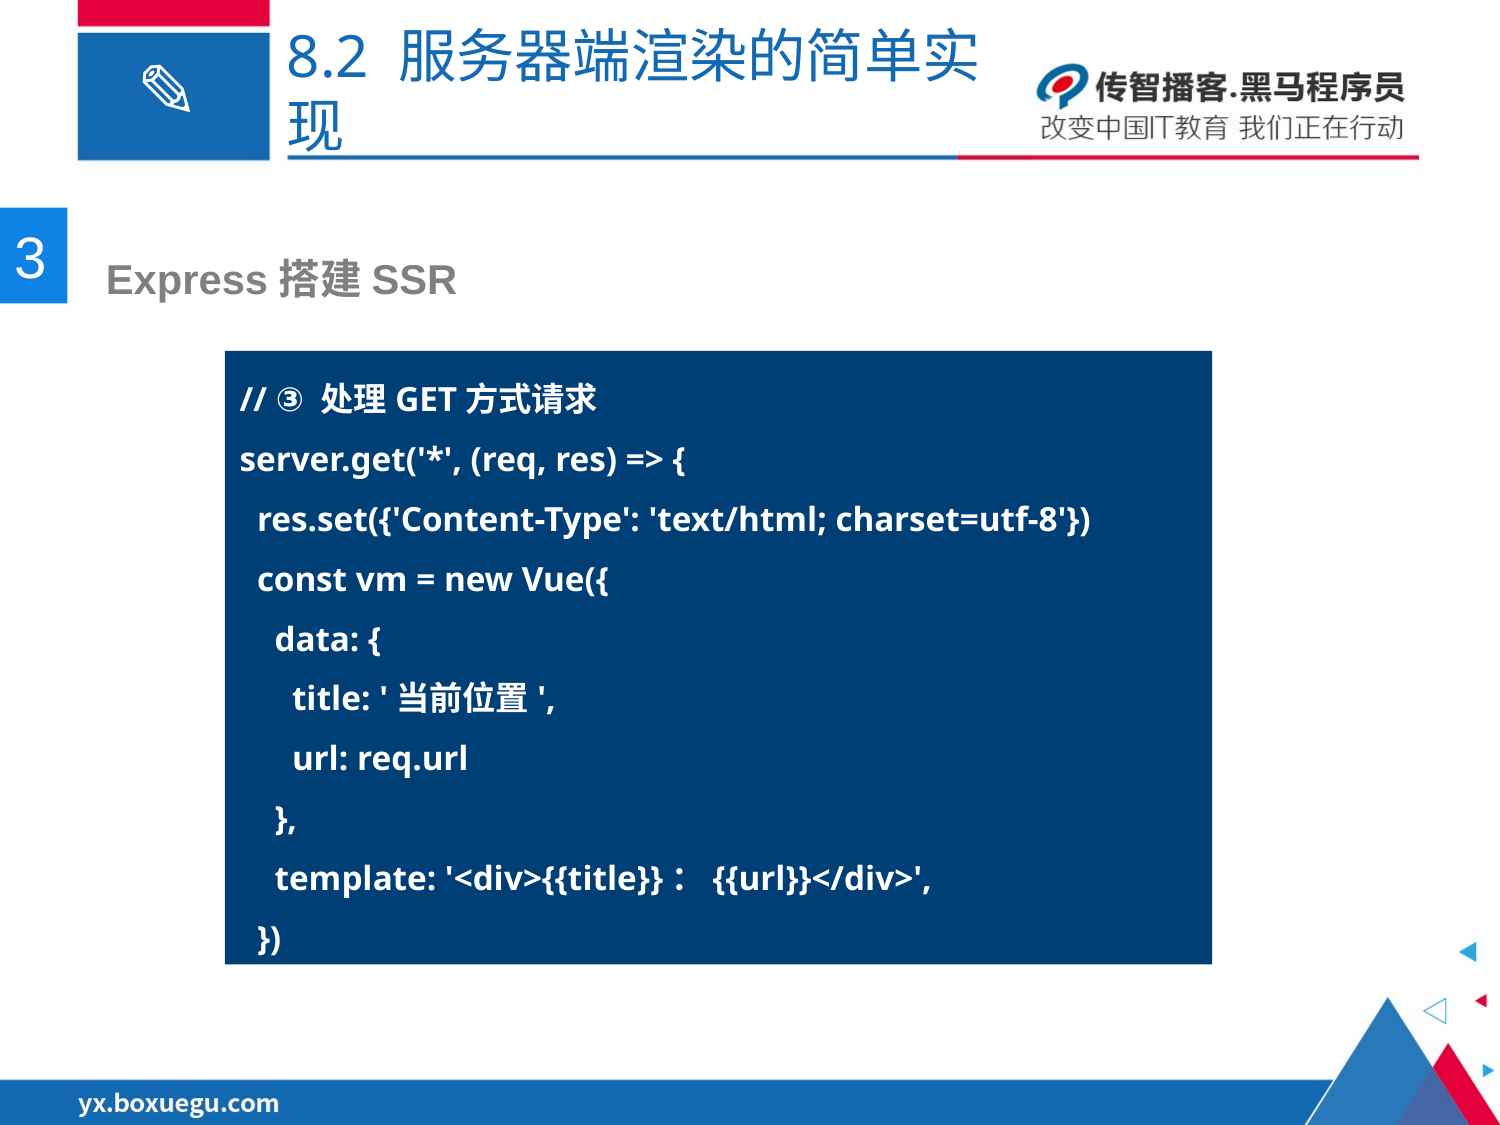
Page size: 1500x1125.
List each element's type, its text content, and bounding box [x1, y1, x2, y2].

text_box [0, 207, 842, 311]
picture [0, 1, 1500, 1125]
text_box // ③ 处理GET方式请求 server.get('*', (req, res) => { res.set({'Content-Type': 'text/html; charset=utf-8'}) const vm = new Vue({ data: { title: '当前位置', url: req.url }, template: '<div>{{title}}：{{url}}</div>', }) [224, 350, 1213, 965]
title 8.2 服务器端渲染的简单实现 [271, 25, 1046, 153]
